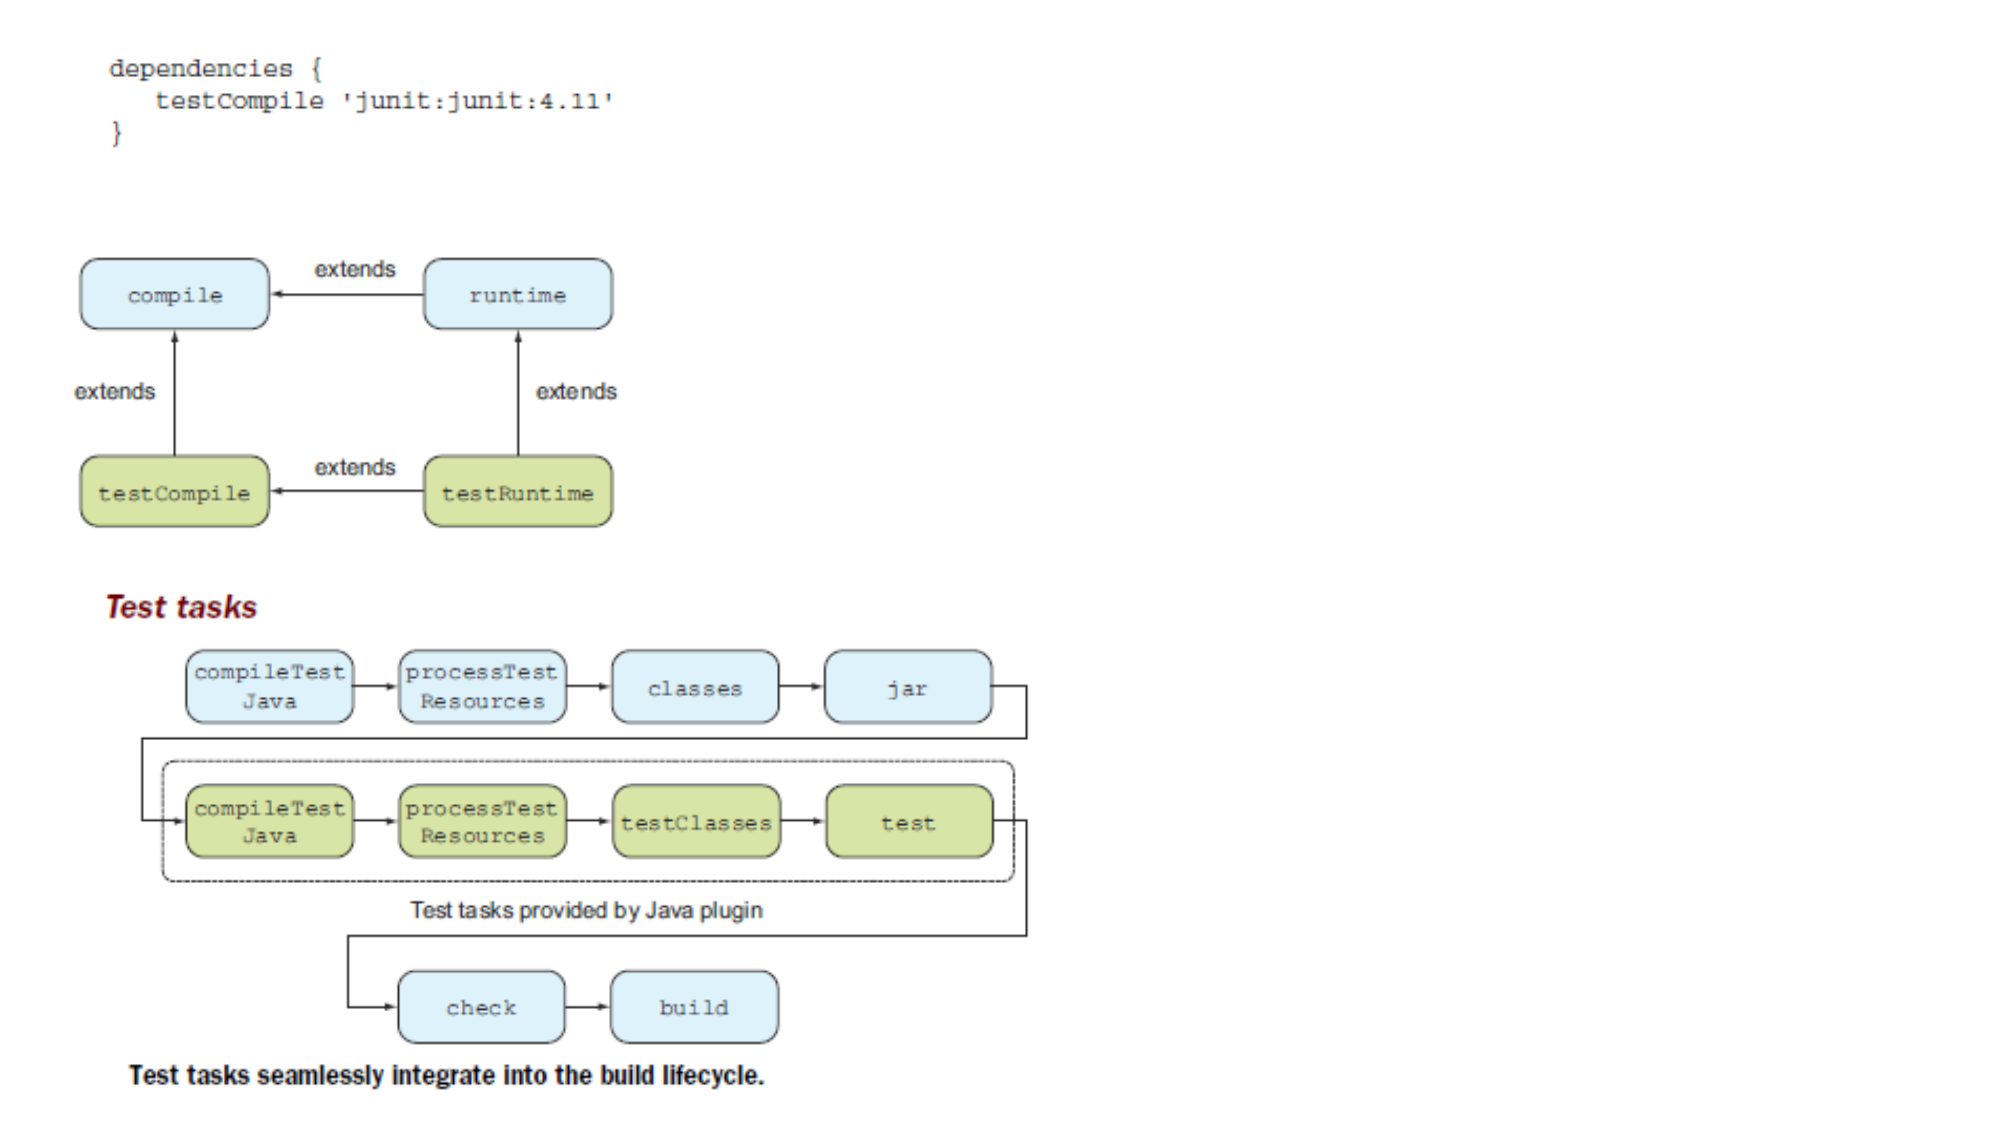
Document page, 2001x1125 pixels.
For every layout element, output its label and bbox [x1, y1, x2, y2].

picture [93, 45, 619, 152]
picture [56, 212, 657, 541]
picture [85, 567, 1168, 1103]
